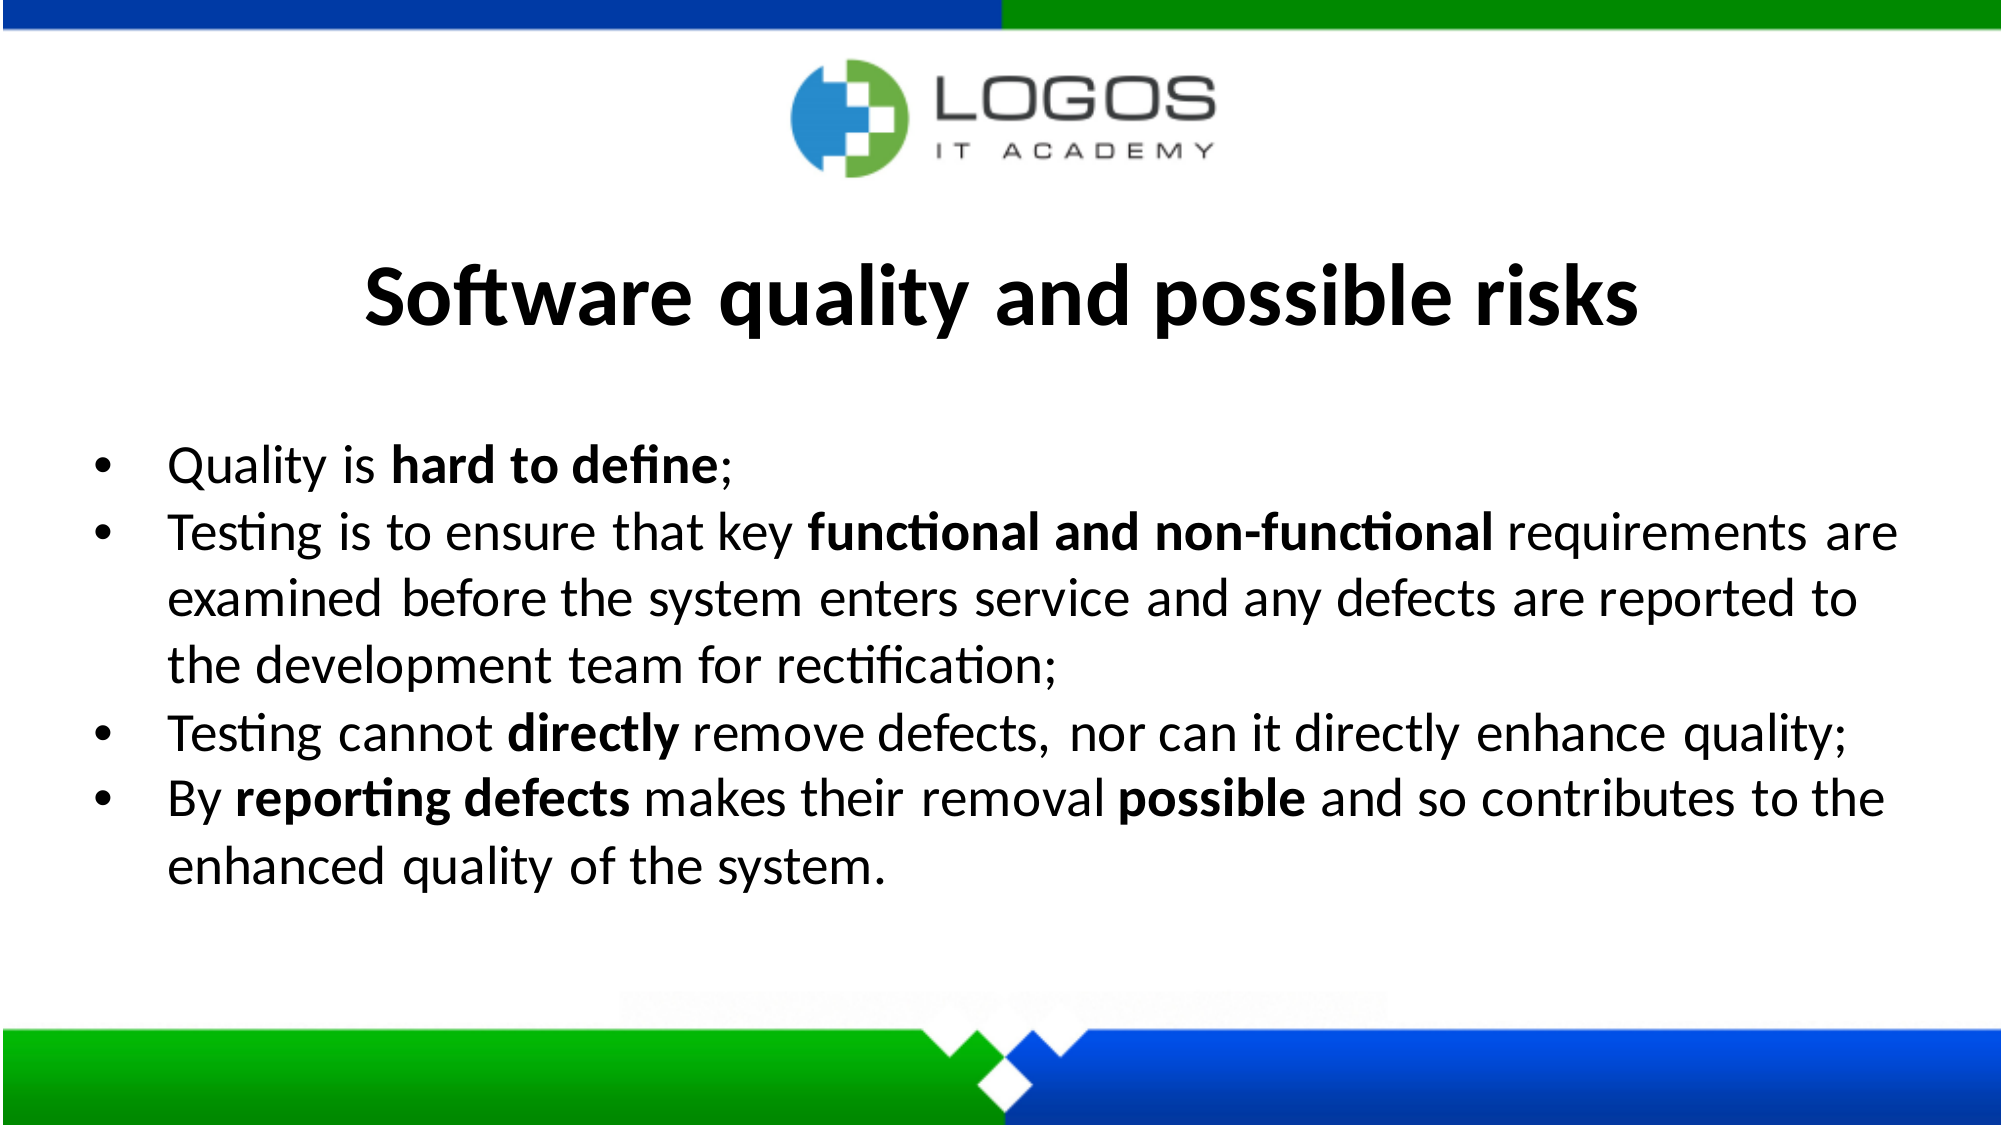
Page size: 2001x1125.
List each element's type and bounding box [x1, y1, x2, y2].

text_box [2, 0, 2000, 1125]
